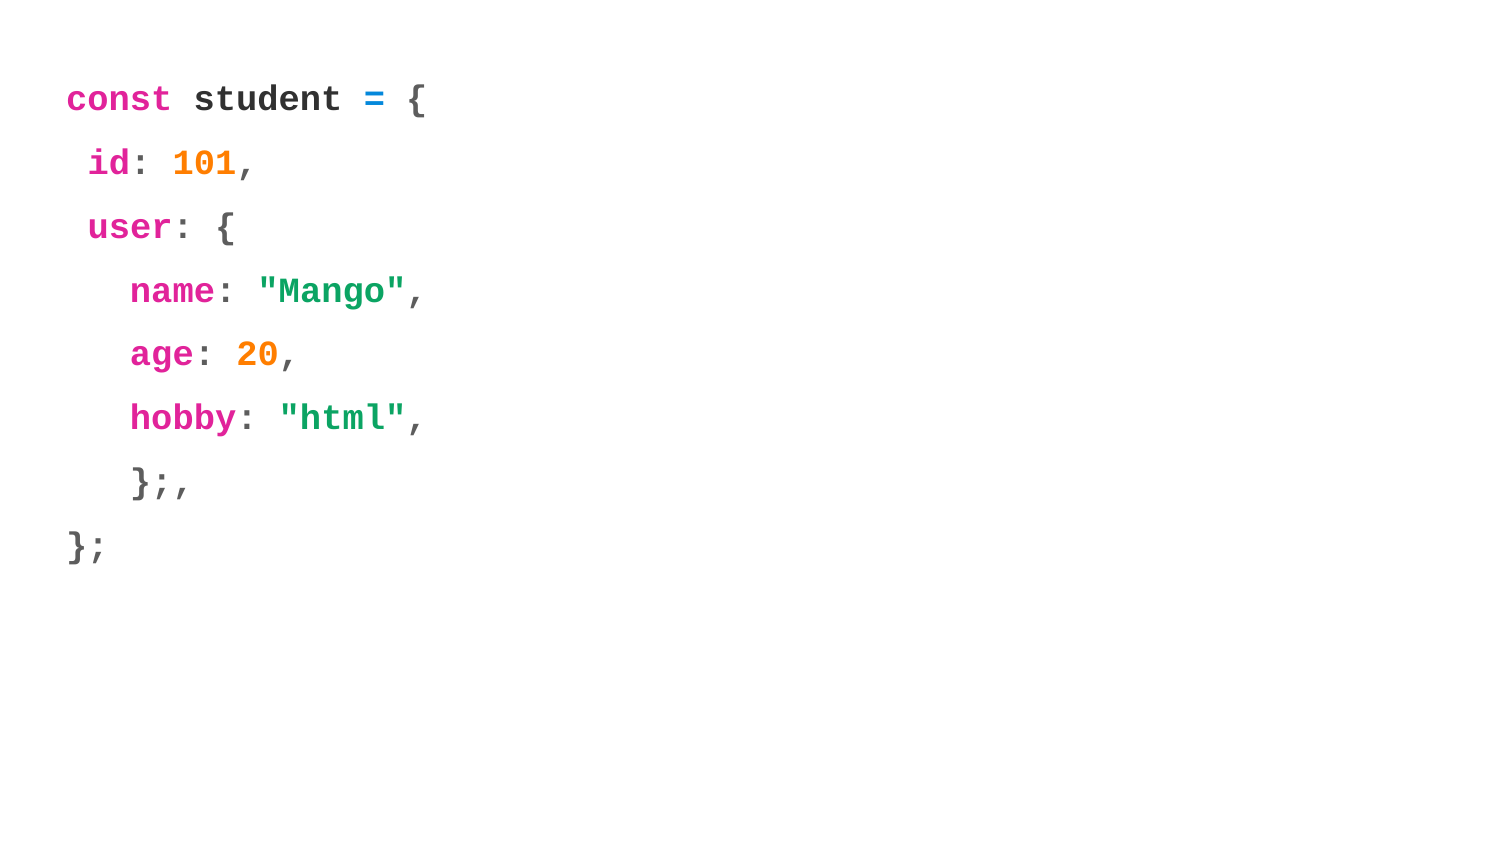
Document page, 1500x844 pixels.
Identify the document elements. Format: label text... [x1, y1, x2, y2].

list const student = { id: 101, user: { name: "Mango", age: 20, hobby: "html", };, }; [51, 39, 1449, 600]
